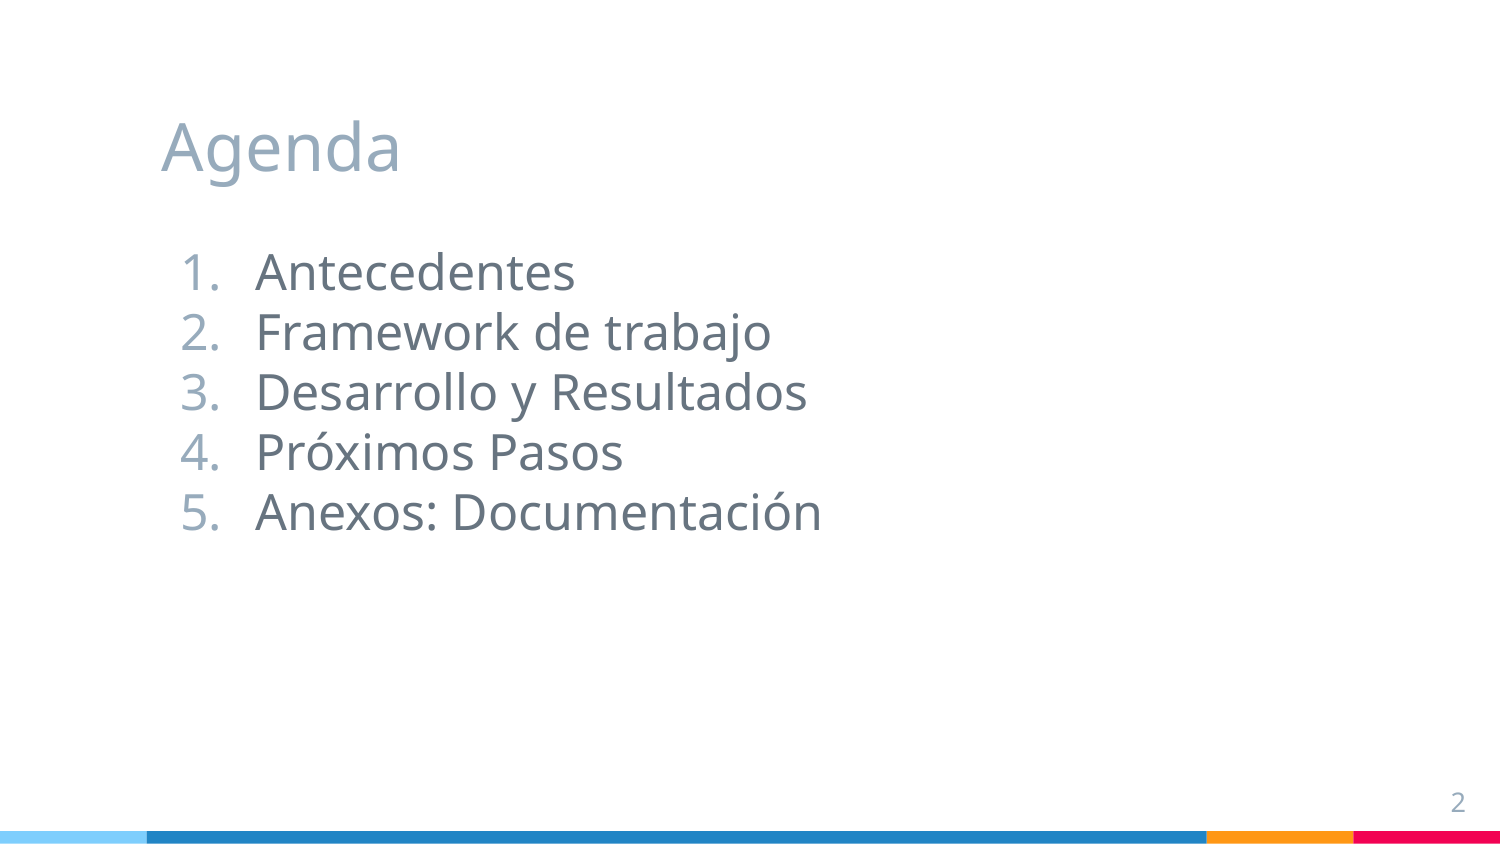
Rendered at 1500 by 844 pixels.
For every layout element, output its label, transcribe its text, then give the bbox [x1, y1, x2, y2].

title Agenda [146, 58, 1207, 200]
slide_number 2 [1391, 770, 1482, 822]
list Antecedentes Framework de trabajo Desarrollo y Resultados Próximos Pasos Anexos: Documentación [146, 225, 1207, 809]
